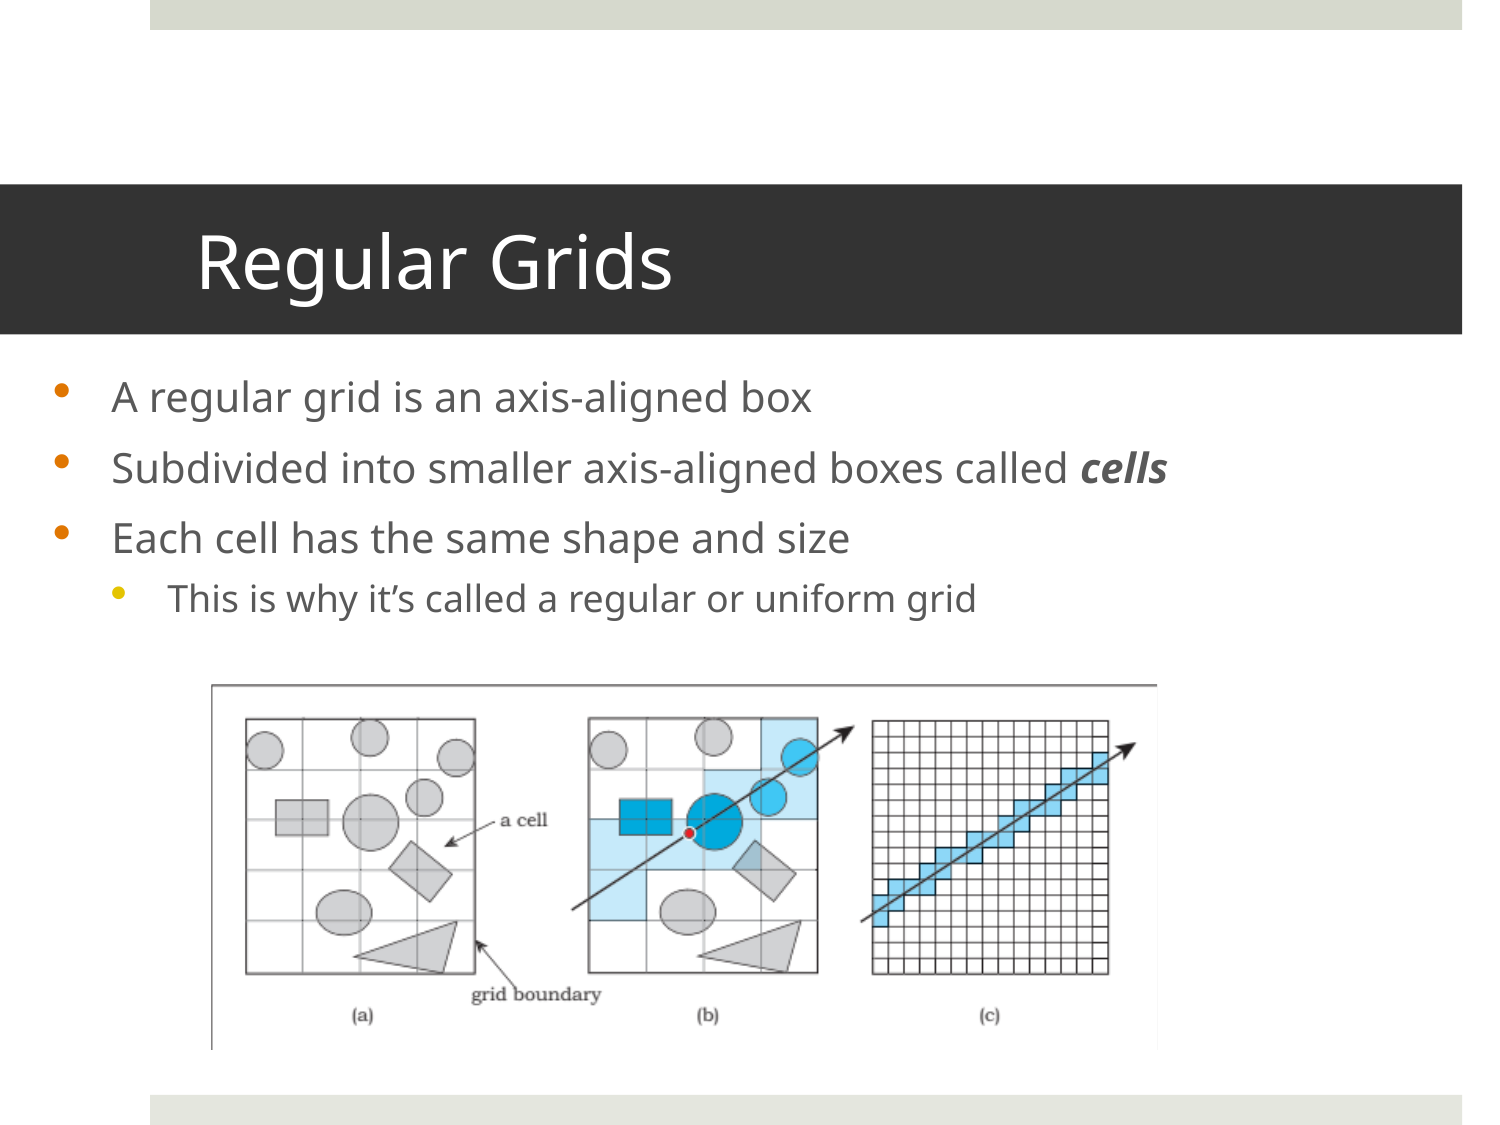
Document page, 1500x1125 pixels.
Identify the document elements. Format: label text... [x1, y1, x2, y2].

picture [210, 684, 1158, 1050]
list A regular grid is an axis-aligned box Subdivided into smaller axis-aligned boxes called cells Each cell has the same shape and size This is why it’s called a regular or uniform grid [40, 363, 1289, 674]
title Regular Grids [0, 184, 1463, 335]
